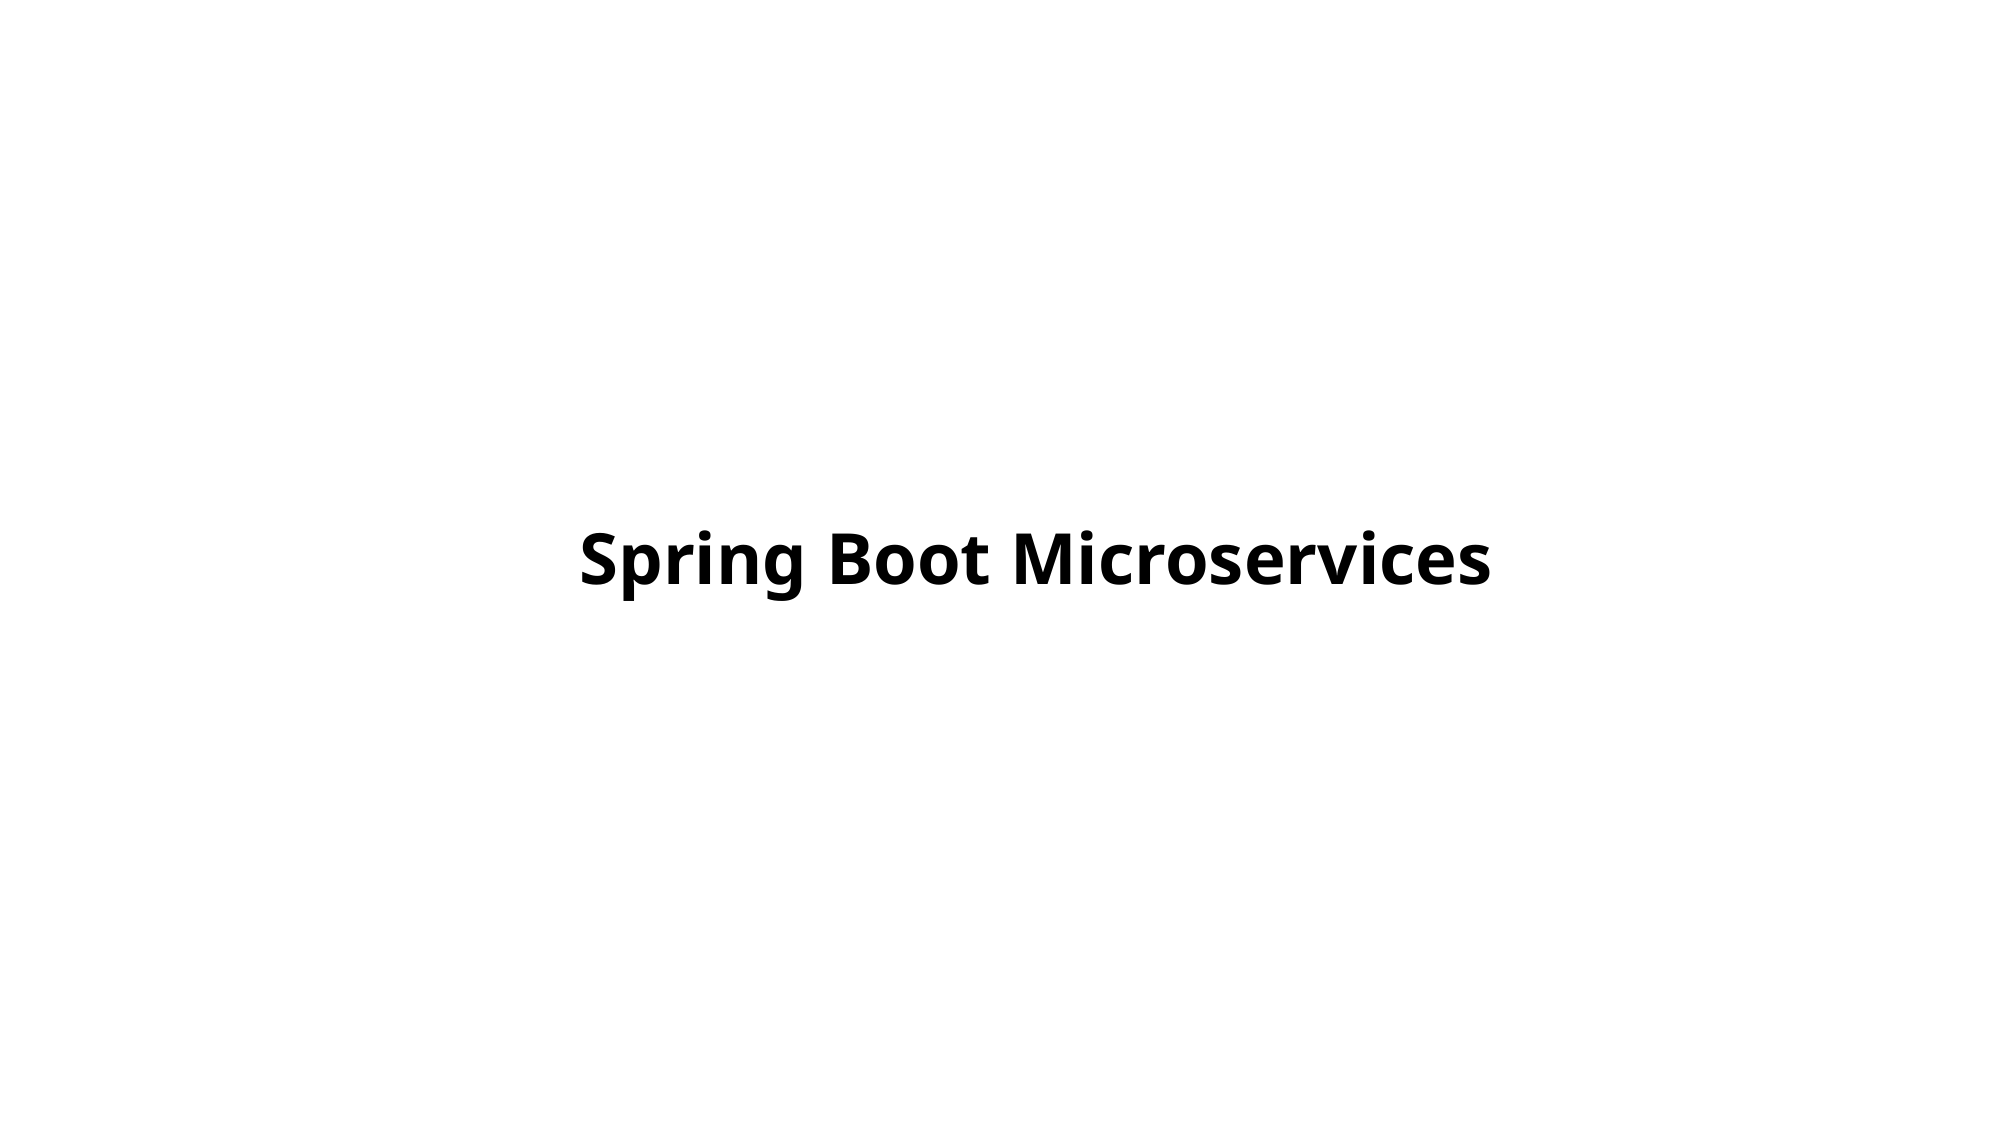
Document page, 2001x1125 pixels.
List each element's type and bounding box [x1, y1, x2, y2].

list [137, 223, 1863, 1014]
